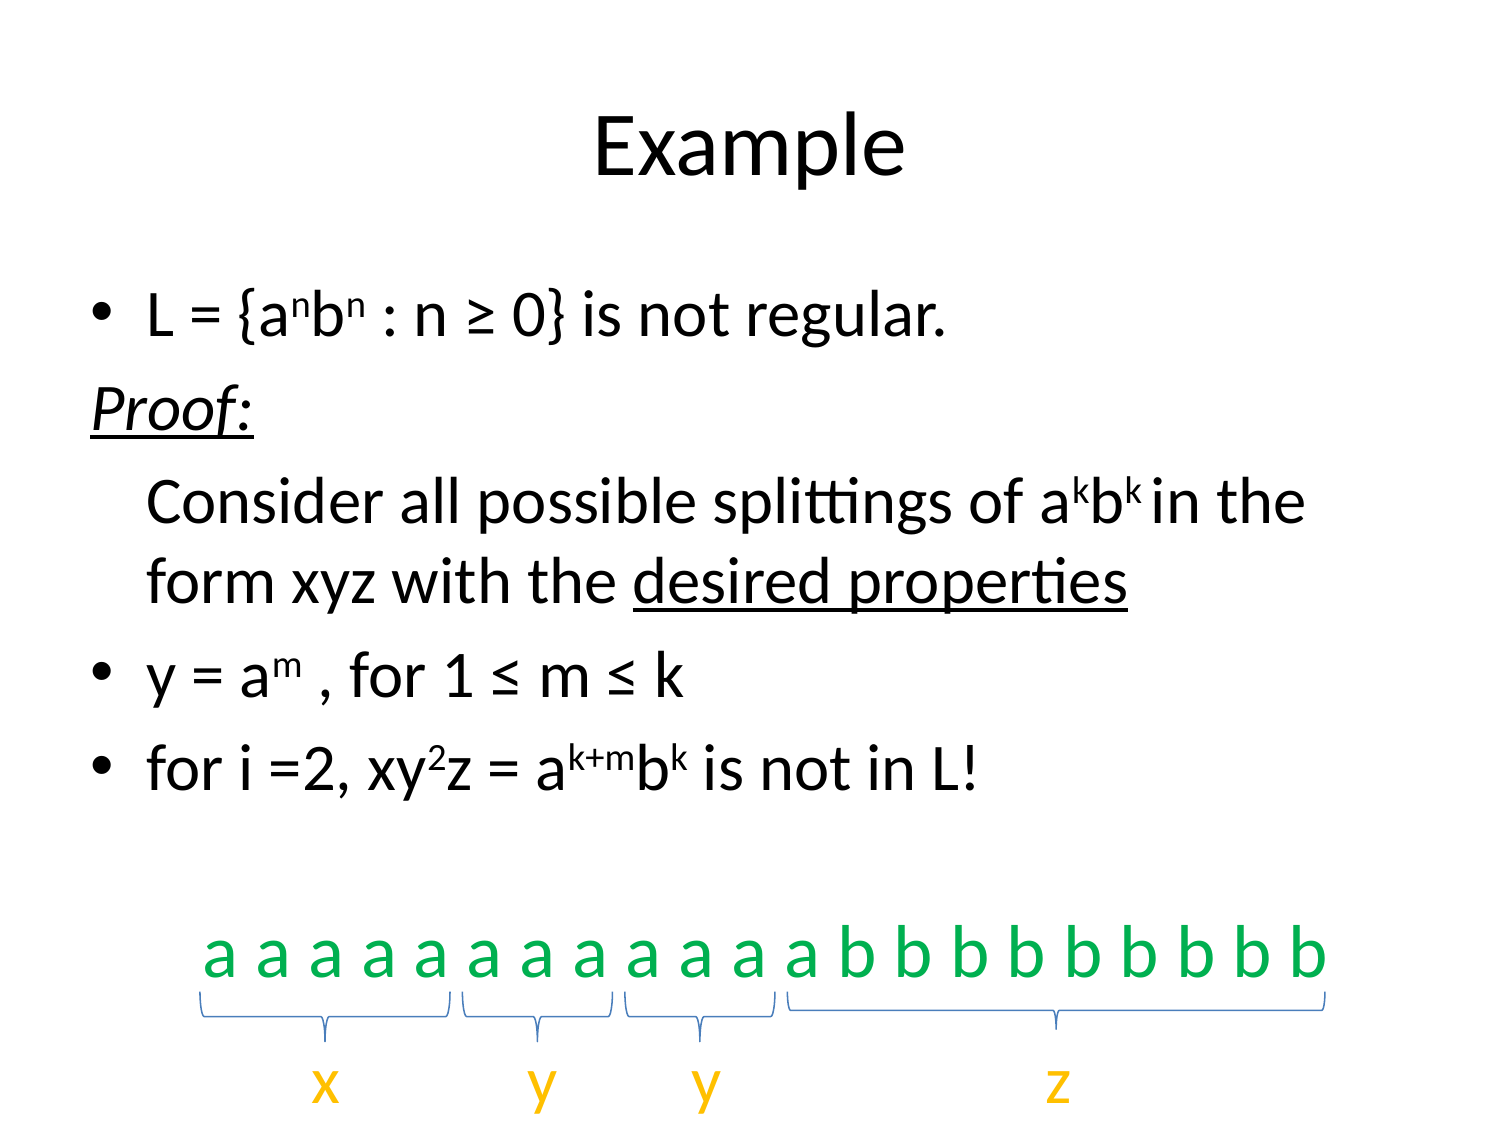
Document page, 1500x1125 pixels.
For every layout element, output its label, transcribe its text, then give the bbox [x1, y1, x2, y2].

text_box z [1031, 1029, 1088, 1124]
title Example [75, 45, 1425, 233]
text_box [786, 991, 1326, 1030]
list L = {anbn : n ≥ 0} is not regular. Proof: Consider all possible splittings of akbk in the form xyz with the desired properties y = am , for 1 ≤ m ≤ k for i =2, xy2z = ak+mbk is not in L! [75, 262, 1425, 1125]
text_box [199, 991, 451, 1043]
text_box x [296, 1029, 356, 1124]
text_box [461, 991, 614, 1029]
text_box [624, 991, 776, 1029]
text_box a a a a a a a a a a a a b b b b b b b b b [37, 895, 1388, 1090]
text_box y [677, 1029, 737, 1124]
text_box y [512, 1029, 573, 1124]
